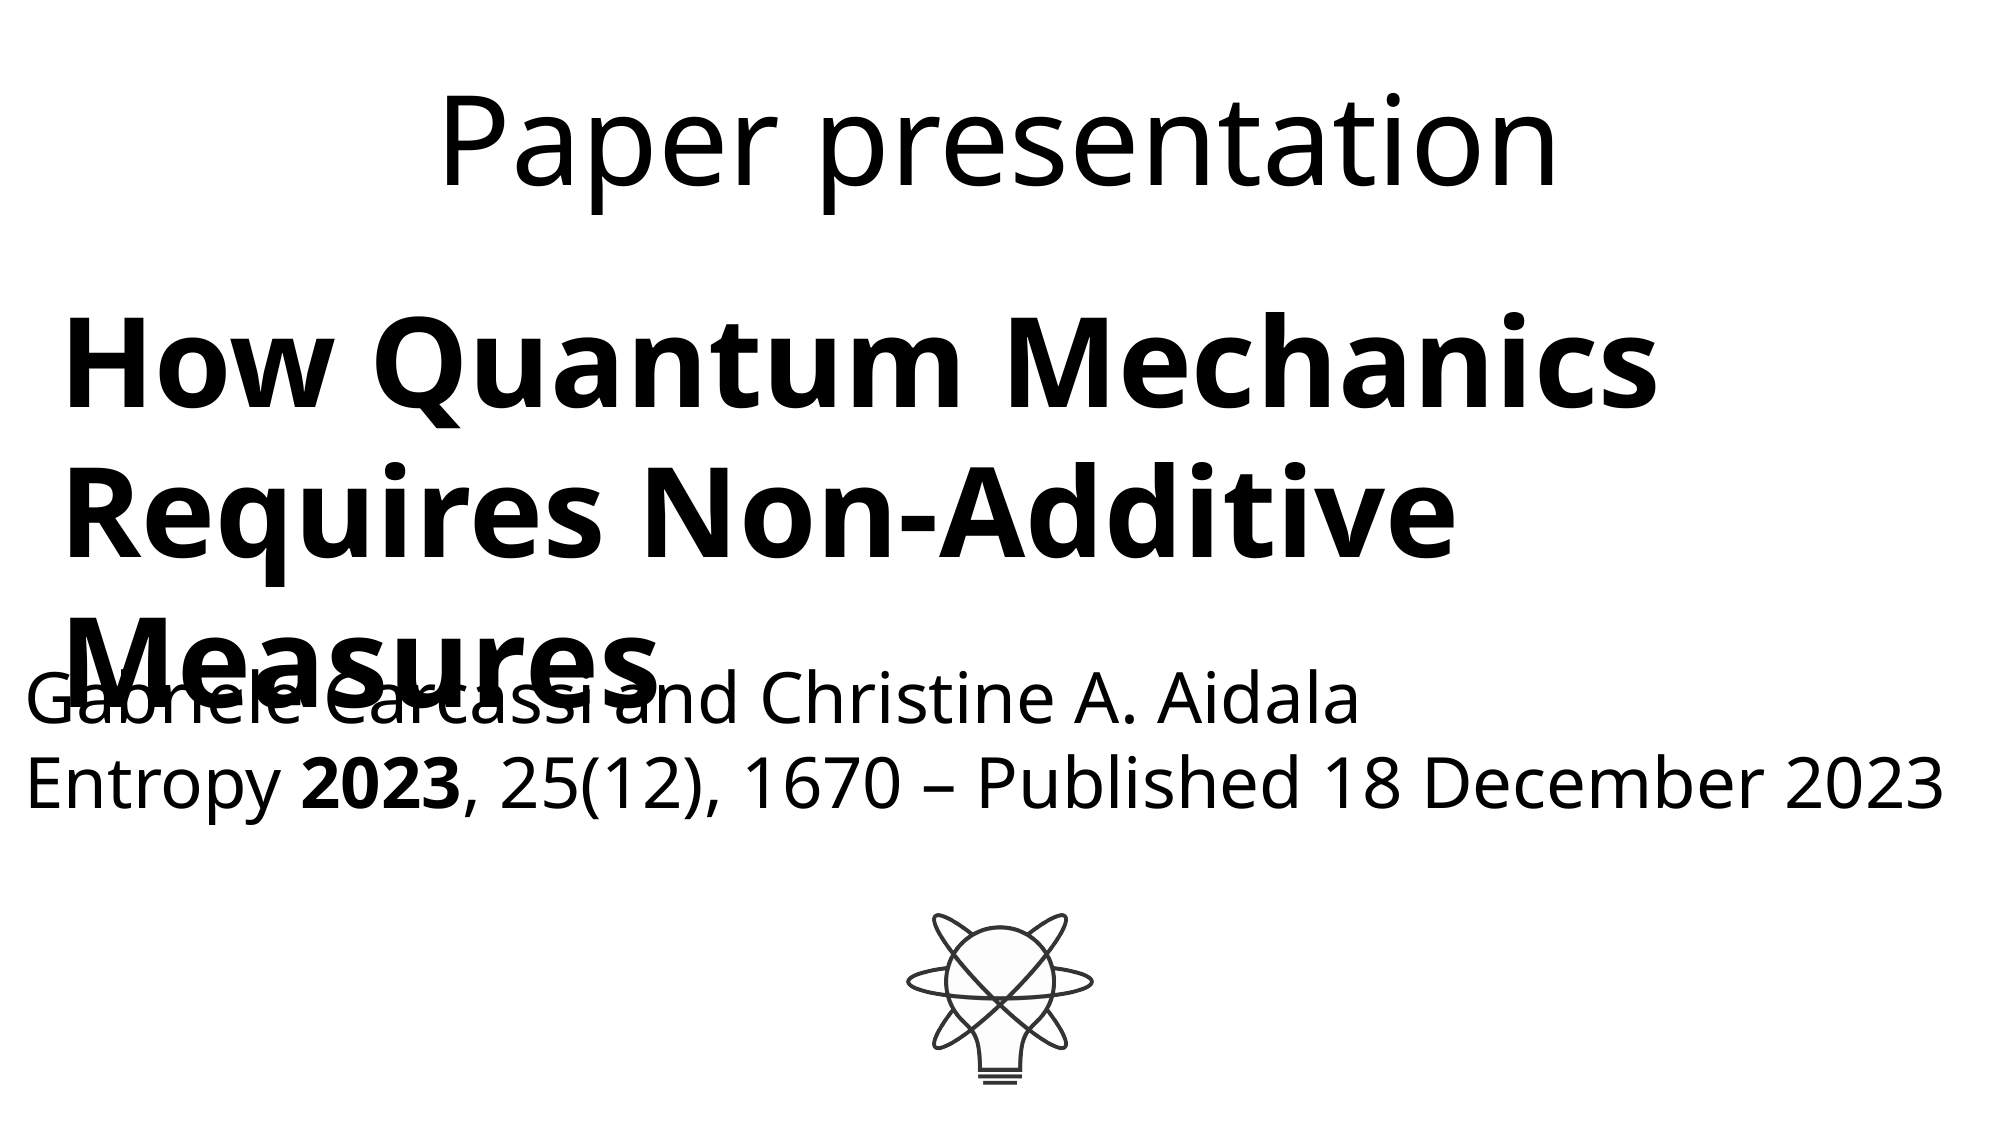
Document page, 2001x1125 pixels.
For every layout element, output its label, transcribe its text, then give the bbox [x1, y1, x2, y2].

text_box How Quantum Mechanics Requires Non-Additive Measures [44, 275, 1956, 645]
text_box Gabriele Carcassi and Christine A. Aidala Entropy 2023, 25(12), 1670 – Published 18 December 2023 [10, 645, 1962, 830]
text_box Paper presentation [0, 52, 2000, 218]
picture [905, 913, 1094, 1085]
